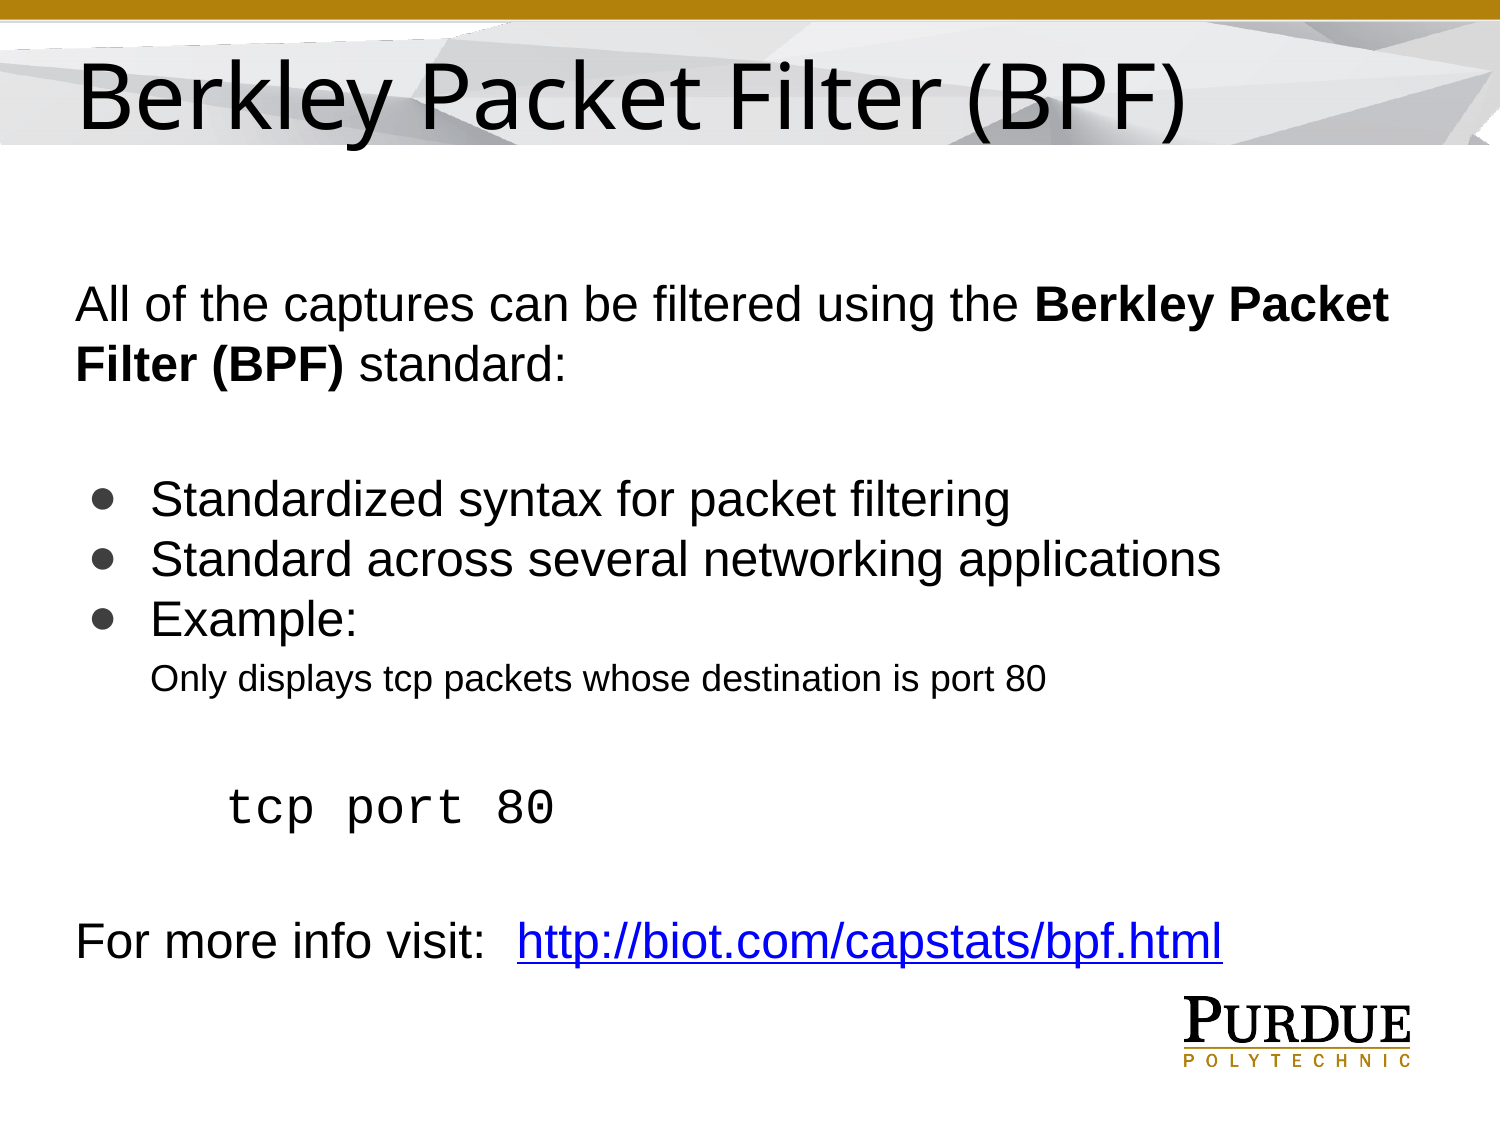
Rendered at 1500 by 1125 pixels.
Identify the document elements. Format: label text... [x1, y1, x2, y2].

picture [1184, 996, 1410, 1067]
list Berkley Packet Filter (BPF) [60, 30, 1427, 145]
list All of the captures can be filtered using the Berkley Packet Filter (BPF) standard: Standardized syntax for packet filtering Standard across several networking applications Example: Only displays tcp packets whose destination is port 80 tcp port 80 For more info visit: http://biot.com/capstats/bpf.html [60, 263, 1427, 996]
picture [0, 22, 1500, 145]
